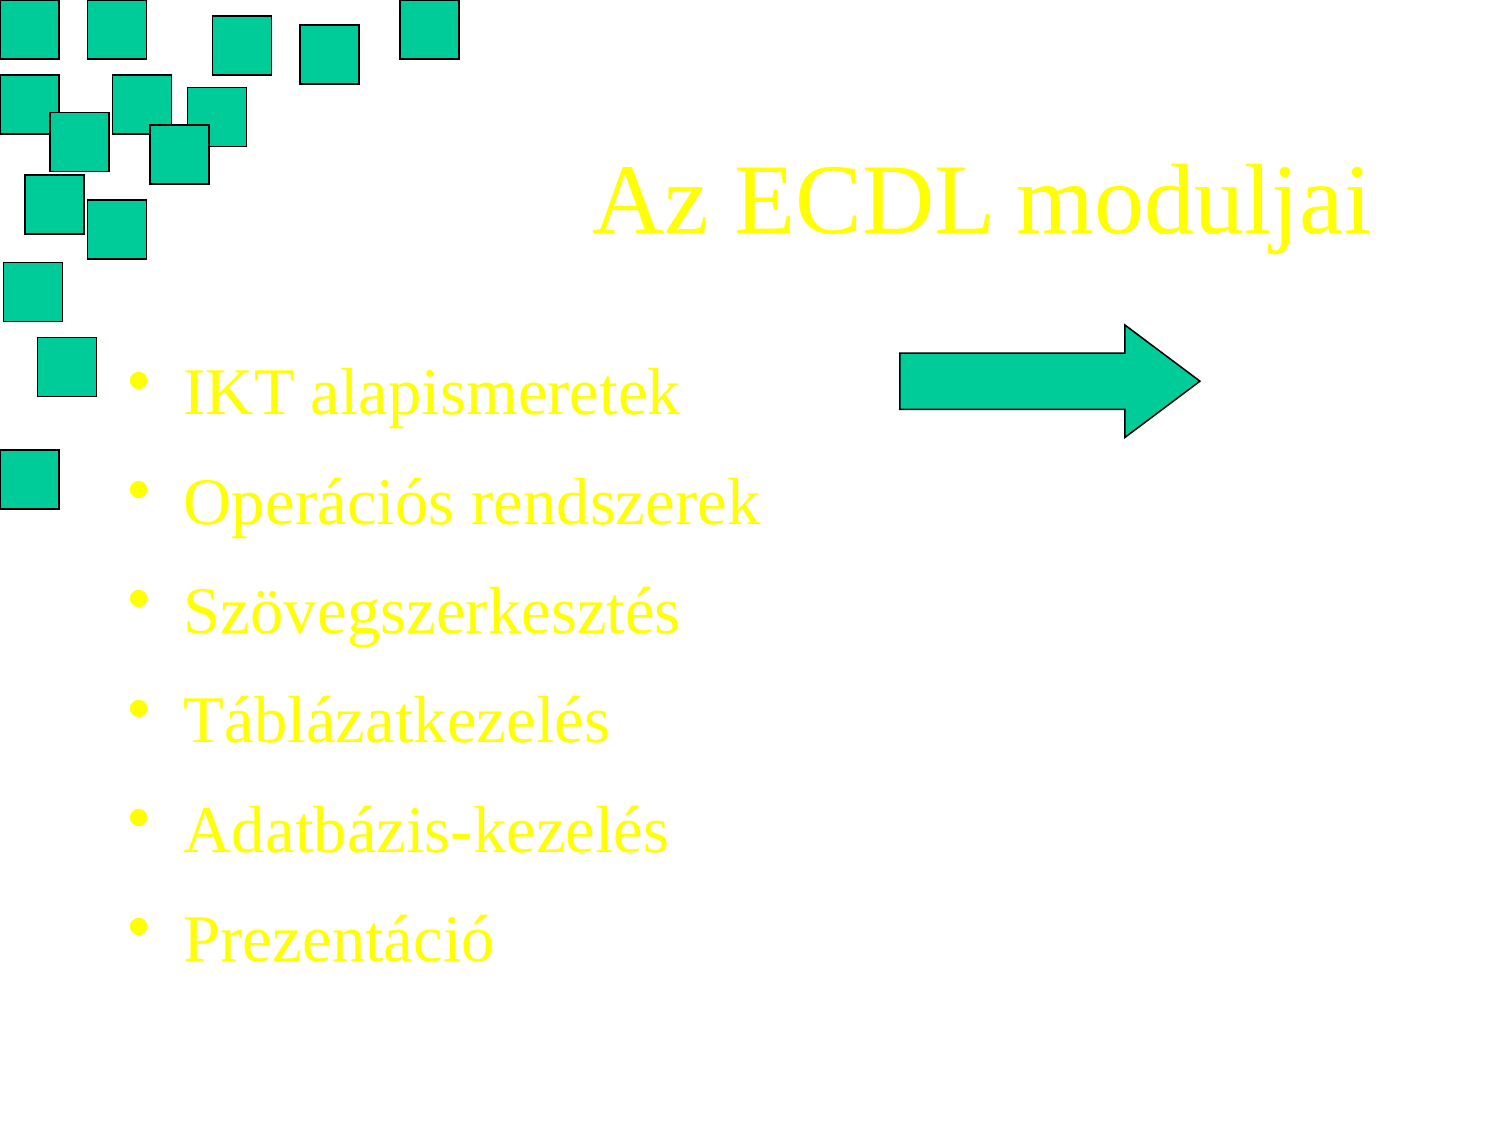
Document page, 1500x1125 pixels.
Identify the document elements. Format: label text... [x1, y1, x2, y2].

title Az ECDL moduljai [112, 99, 1388, 288]
list IKT alapismeretek Operációs rendszerek Szövegszerkesztés Táblázatkezelés Adatbázis-kezelés Prezentáció [112, 324, 1388, 1001]
text_box [899, 324, 1200, 438]
